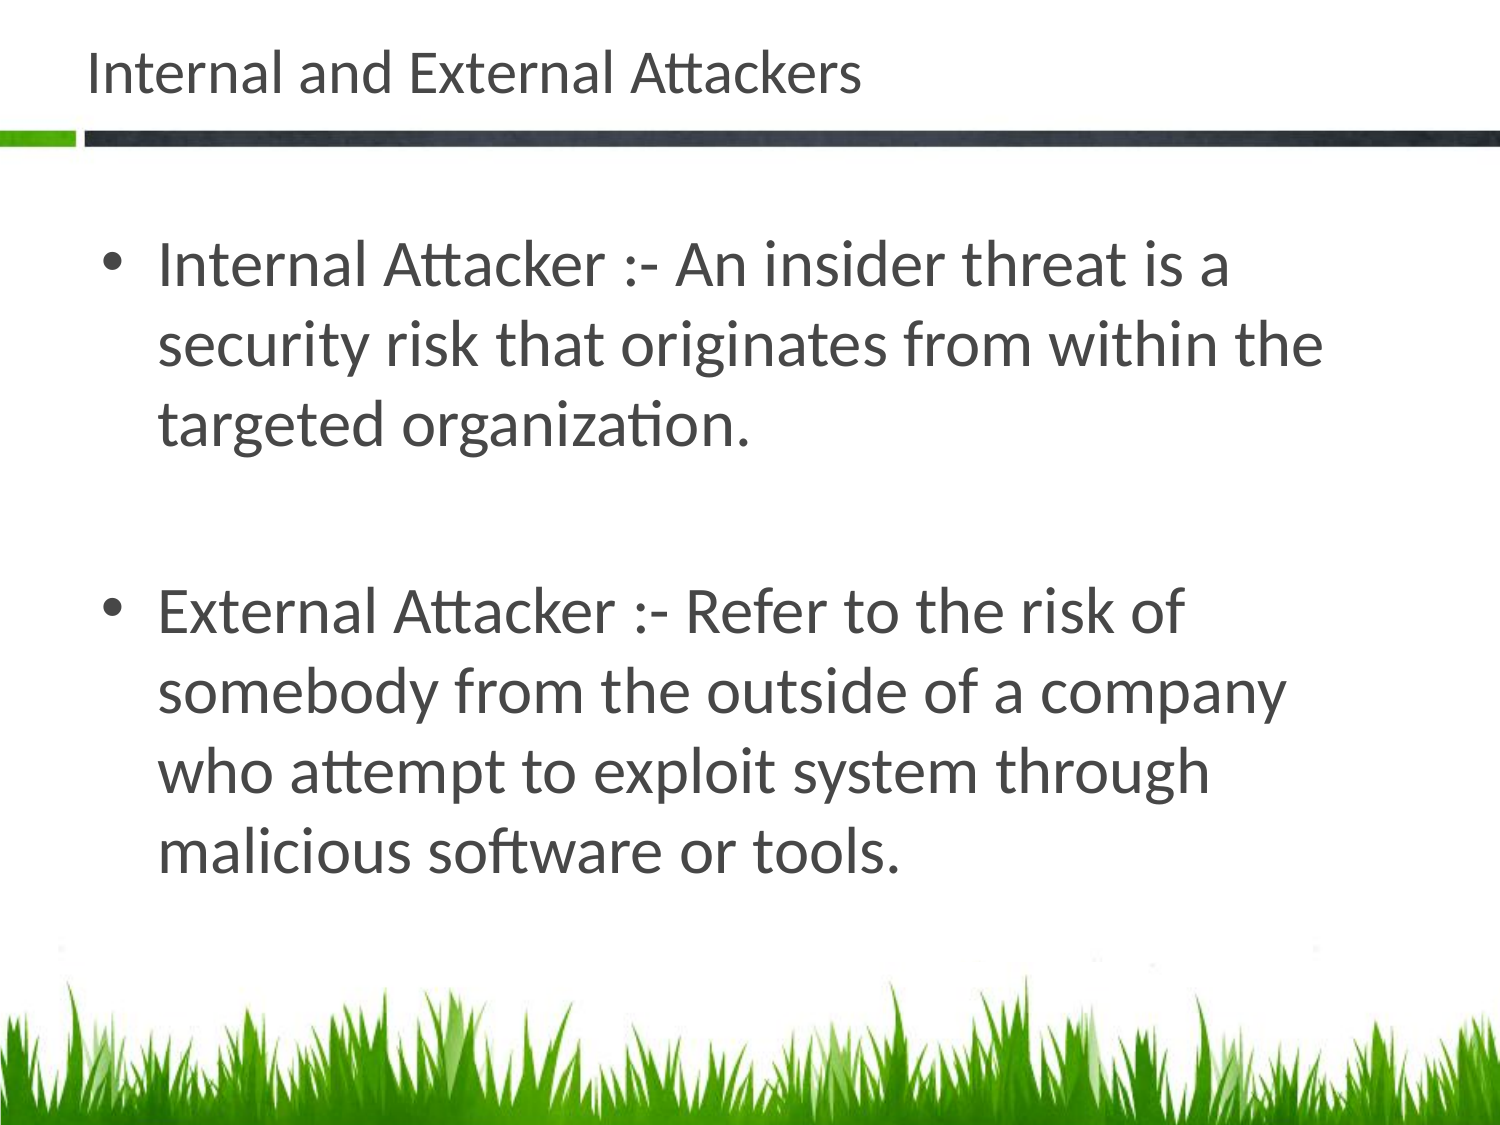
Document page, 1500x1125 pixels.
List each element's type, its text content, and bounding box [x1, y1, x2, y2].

picture [0, 0, 1500, 1125]
list Internal Attacker :- An insider threat is a security risk that originates from within the targeted organization. External Attacker :- Refer to the risk of somebody from the outside of a company who attempt to exploit system through malicious software or tools. [85, 212, 1436, 955]
title Internal and External Attackers [71, 12, 1450, 125]
